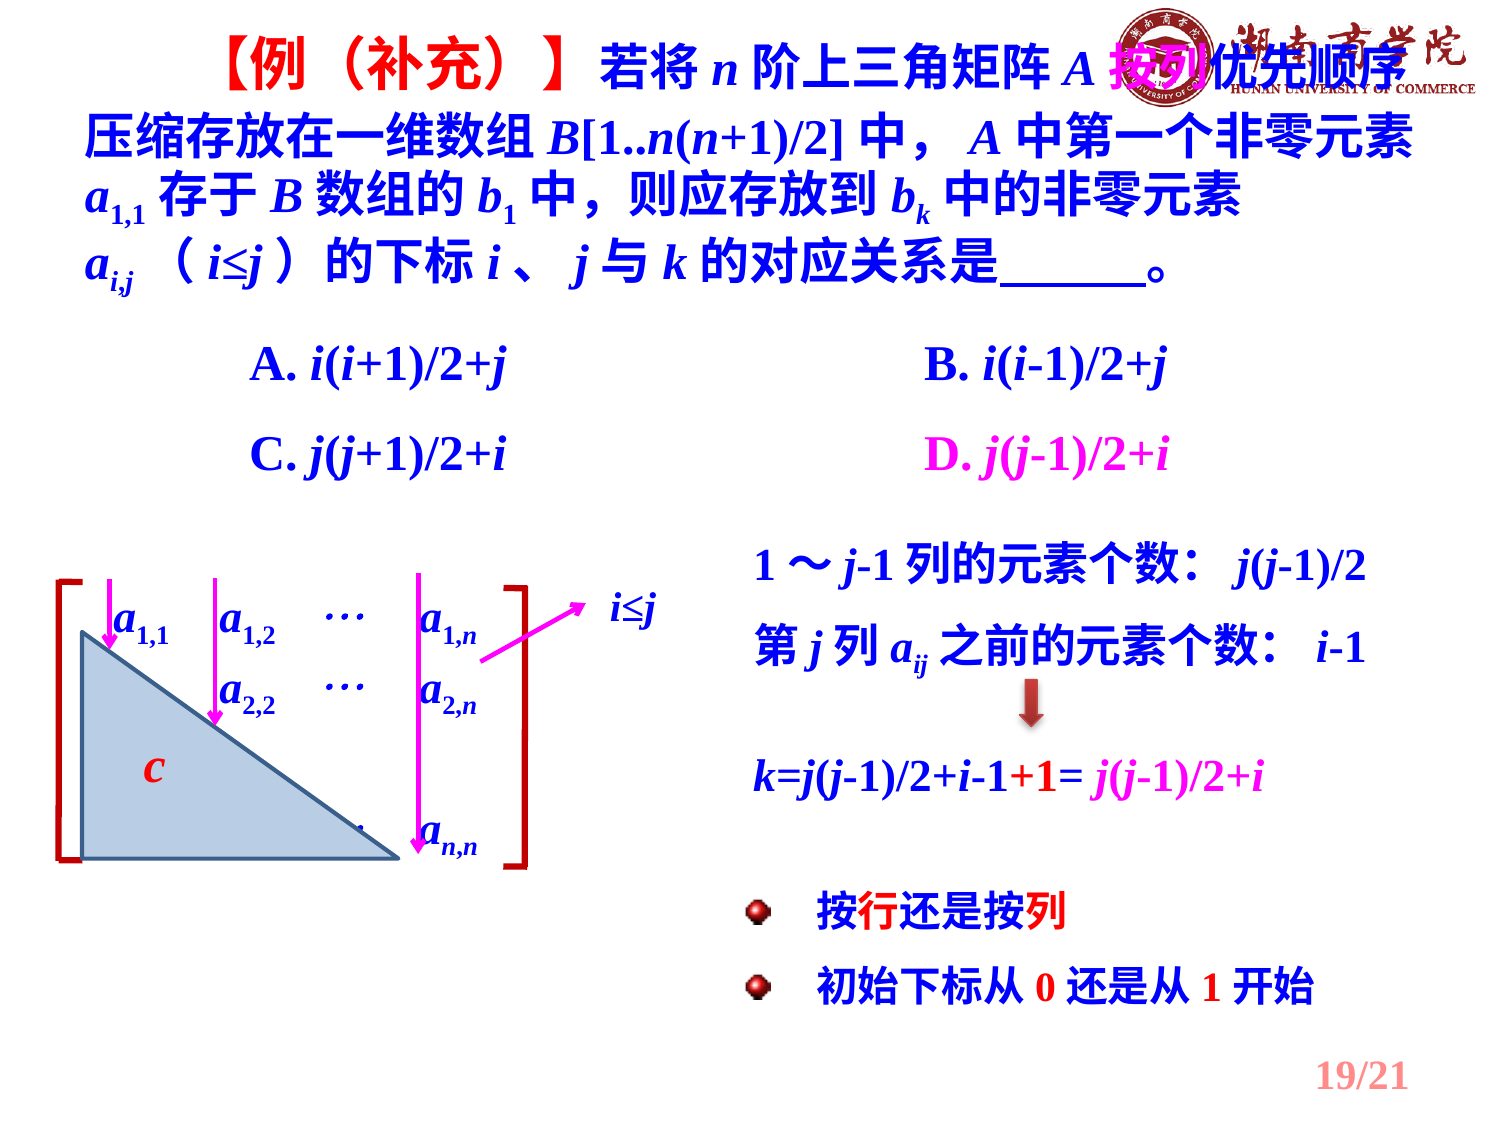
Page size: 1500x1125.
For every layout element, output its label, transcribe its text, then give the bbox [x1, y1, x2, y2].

text_box 按行还是按列 初始下标从0还是从1开始 [726, 852, 1371, 1018]
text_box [738, 679, 1407, 809]
picture [741, 970, 771, 1000]
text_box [58, 572, 704, 868]
text_box A. i(i+1)/2+j B. i(i-1)/2+j C. j(j+1)/2+i D. j(j-1)/2+i [234, 292, 1360, 488]
picture [1086, 0, 1500, 113]
text_box 【例（补充）】若将n阶上三角矩阵A按列优先顺序压缩存放在一维数组B[1..n(n+1)/2]中，A中第一个非零元素a1,1存于B数组的b1中，则应存放到bk中的非零元素ai,j（i≤j）的下标i、j与k的对应关系是 。 [70, 23, 1430, 305]
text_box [738, 527, 1407, 679]
slide_number 19/21 [1074, 1042, 1425, 1103]
picture [741, 895, 771, 925]
